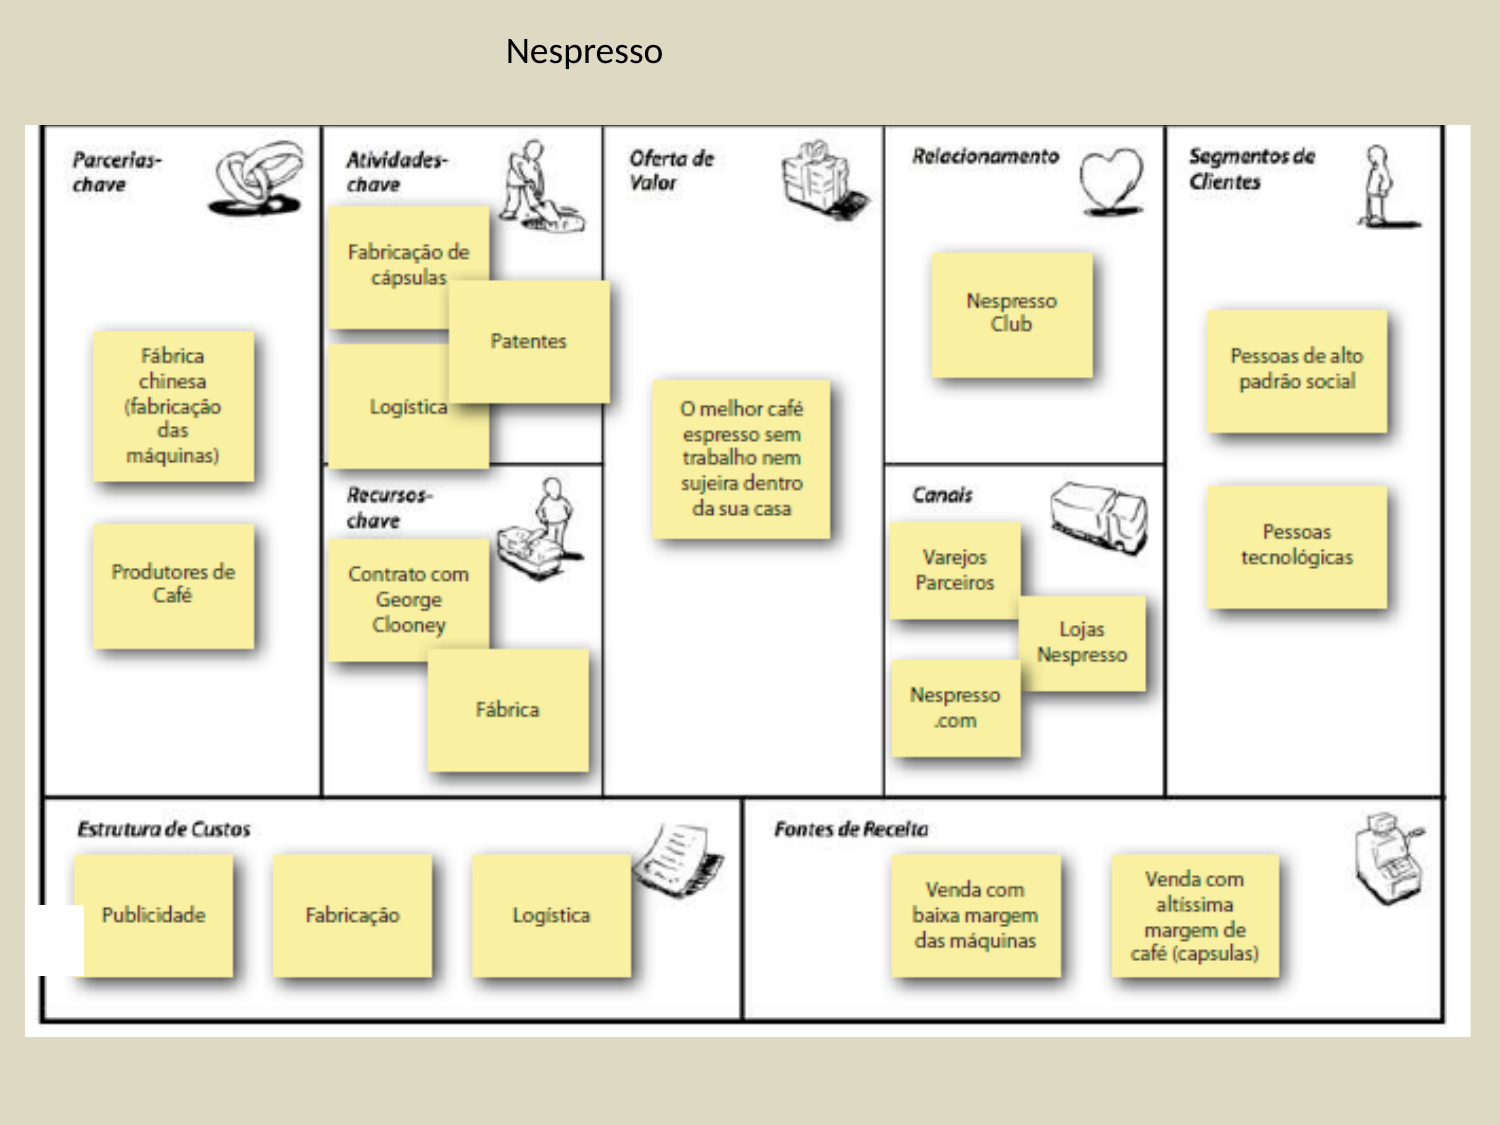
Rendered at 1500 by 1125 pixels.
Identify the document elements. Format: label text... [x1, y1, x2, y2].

picture [24, 125, 1471, 1038]
text_box Nespresso [490, 19, 679, 79]
